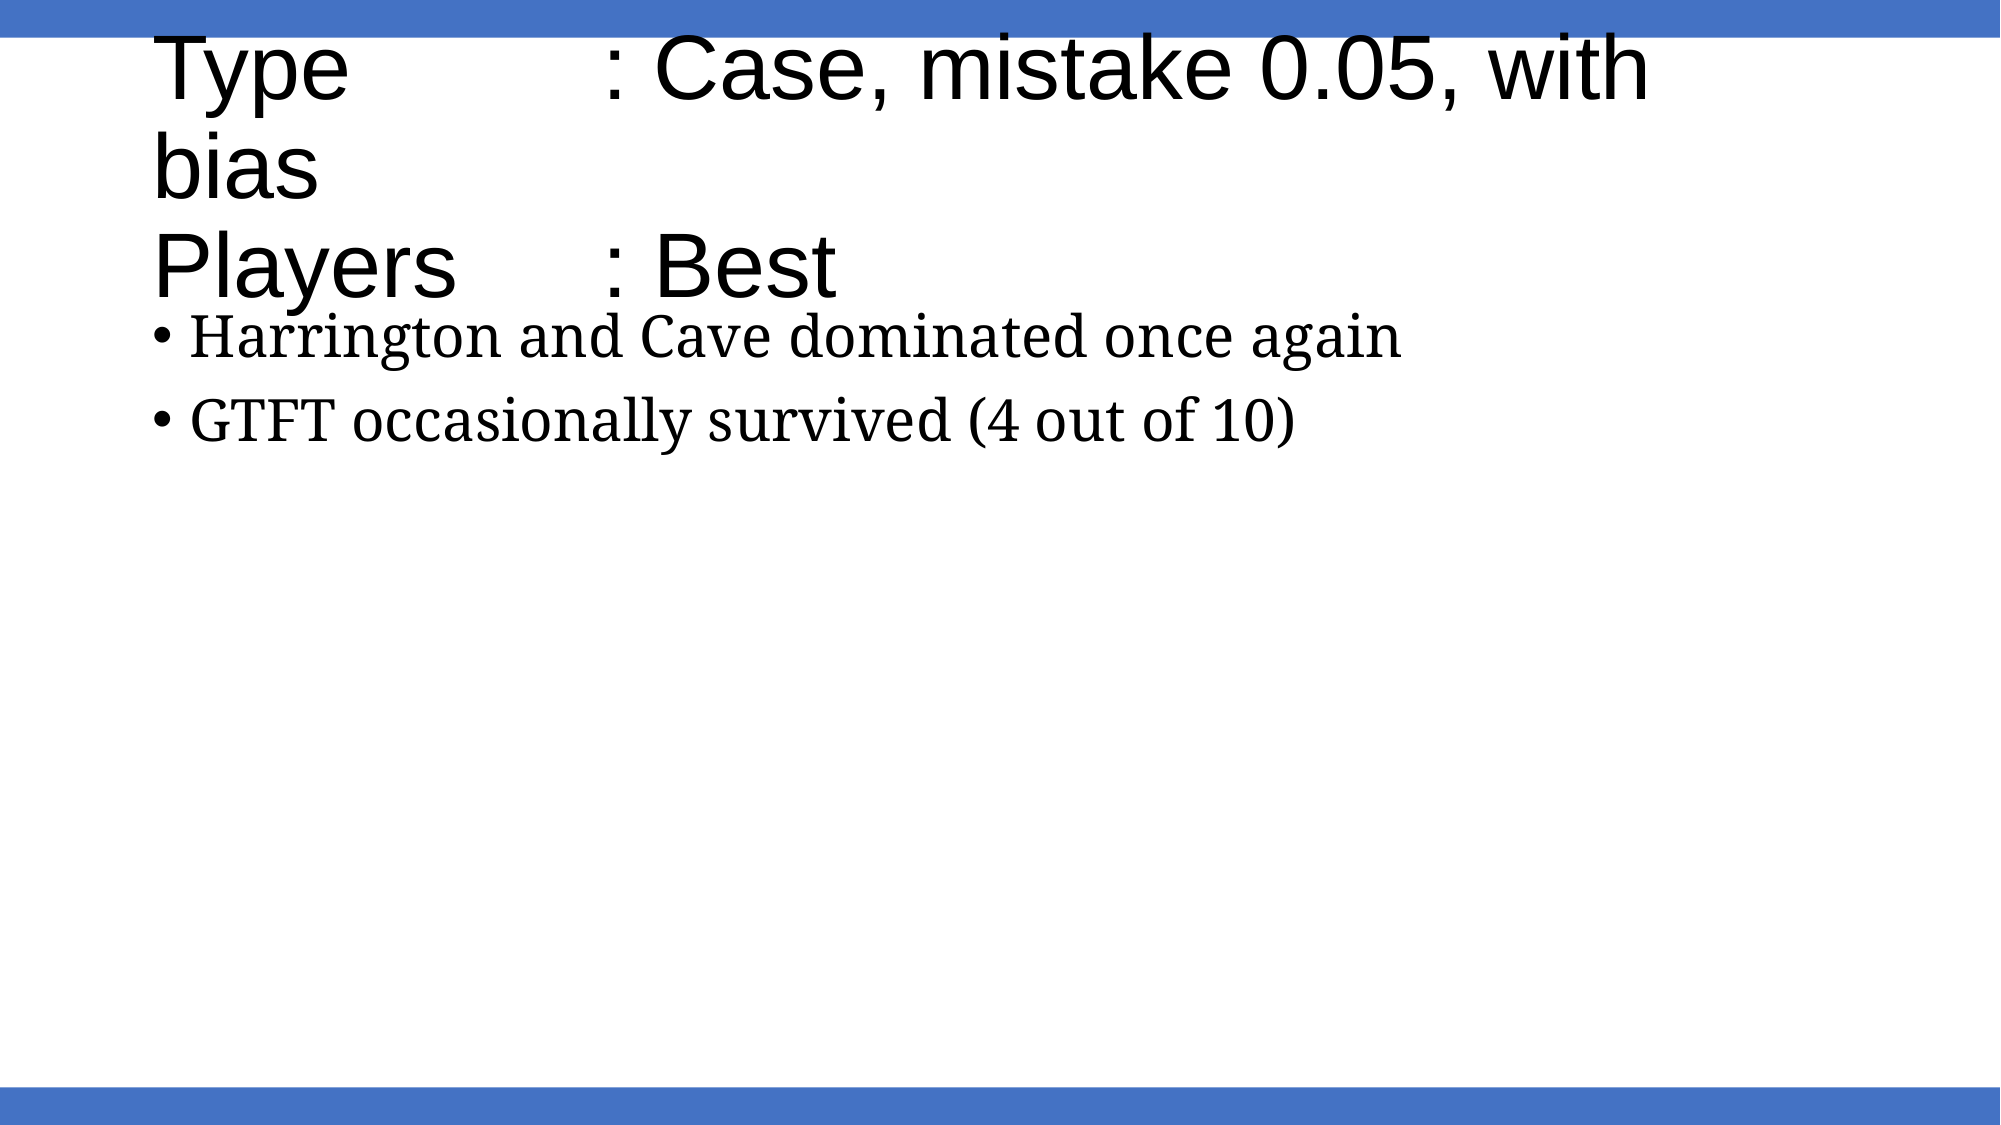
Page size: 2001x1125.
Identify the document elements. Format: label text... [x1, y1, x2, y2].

title Type : Case, mistake 0.05, with bias Players : Best [137, 59, 1863, 278]
list Harrington and Cave dominated once again GTFT occasionally survived (4 out of 10) [137, 299, 1863, 1014]
